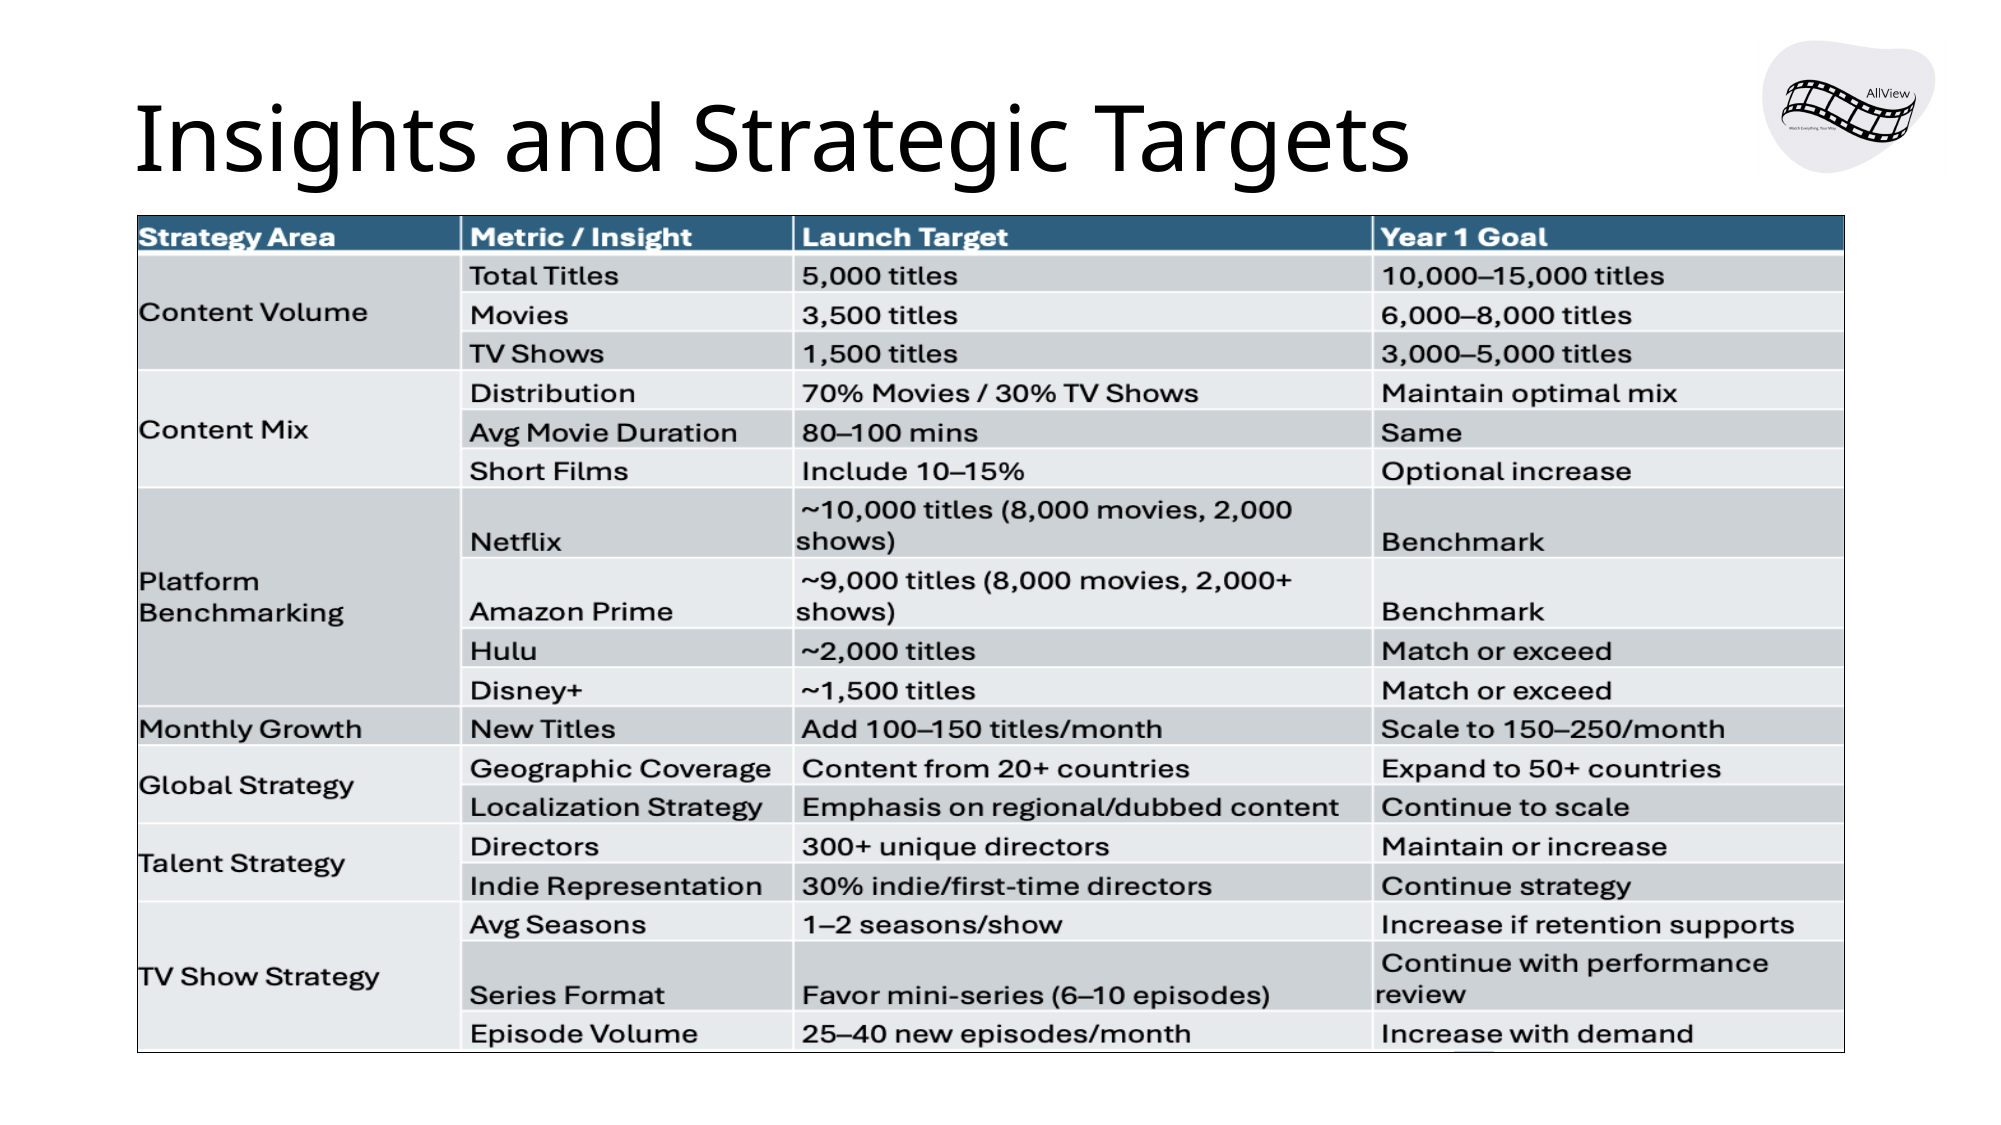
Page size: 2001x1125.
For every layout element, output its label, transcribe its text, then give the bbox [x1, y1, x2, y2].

picture [136, 215, 1845, 1053]
title Insights and Strategic Targets [119, 32, 1845, 250]
picture [1756, 37, 1949, 177]
